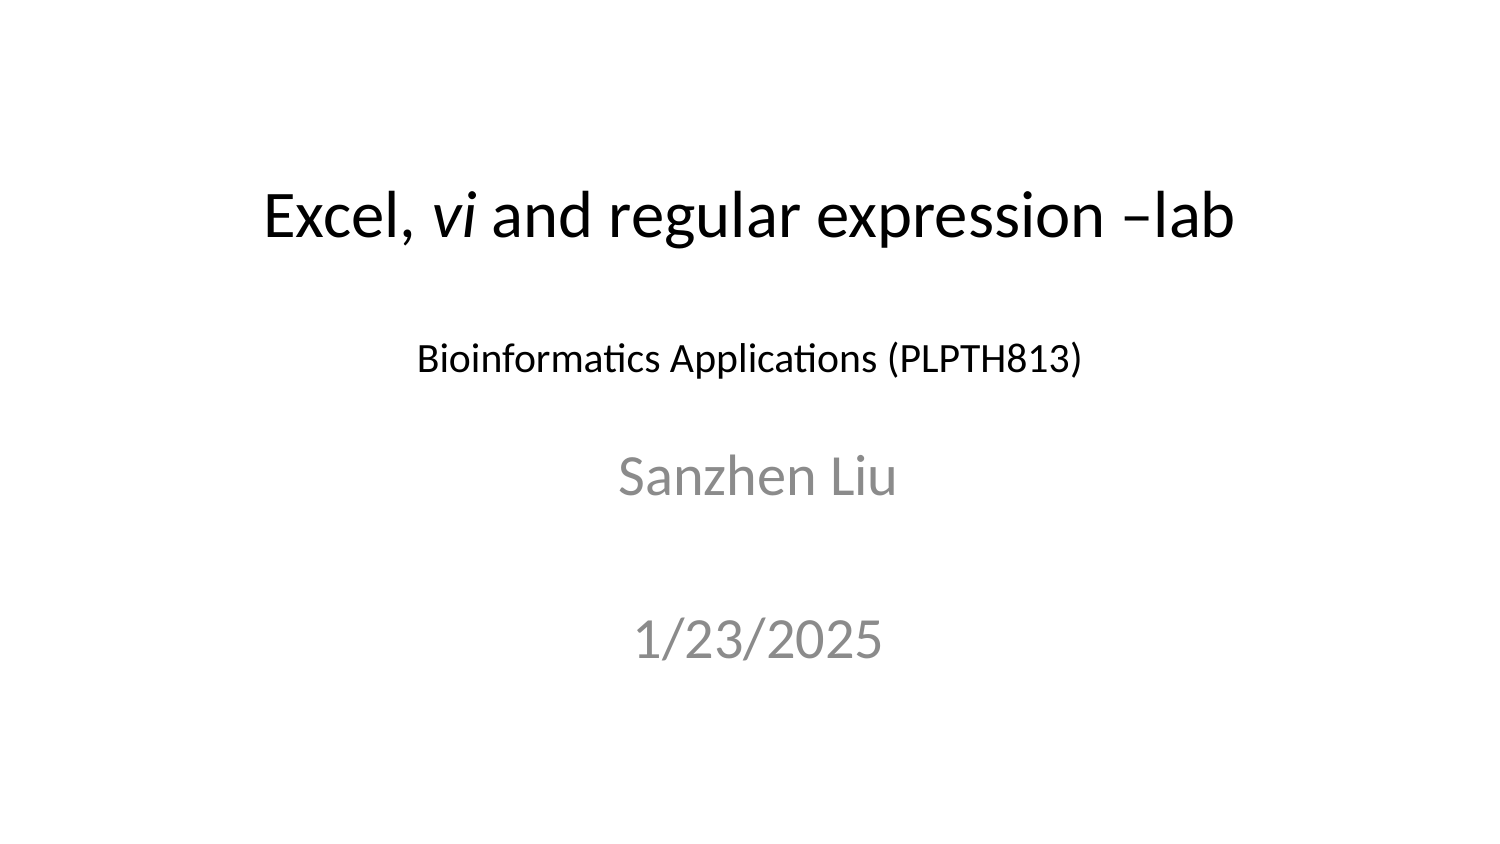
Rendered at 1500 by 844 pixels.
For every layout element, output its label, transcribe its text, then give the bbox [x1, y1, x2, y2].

subtitle Sanzhen Liu 1/23/2025 [233, 429, 1284, 718]
title Excel, vi and regular expression –lab Bioinformatics Applications (PLPTH813) [112, 155, 1388, 397]
